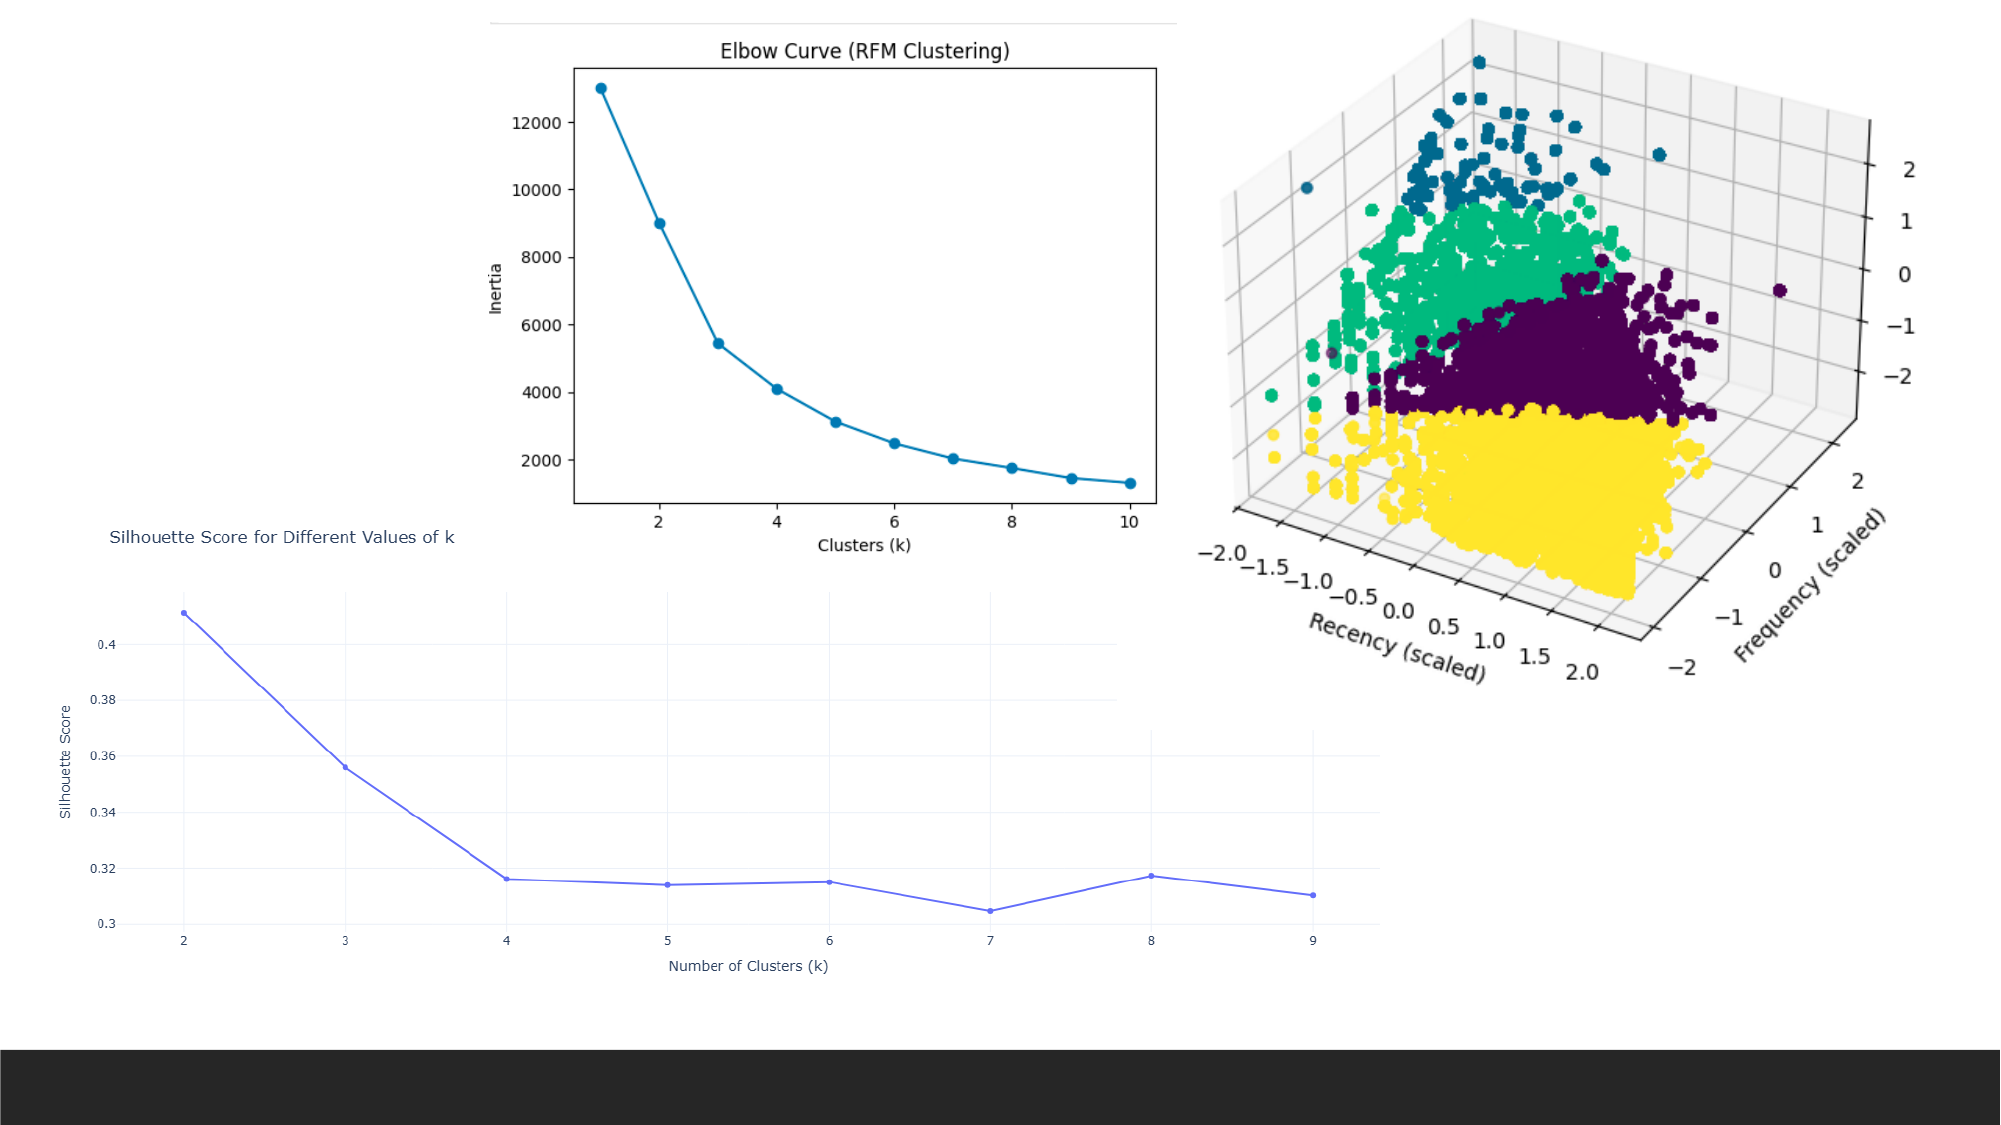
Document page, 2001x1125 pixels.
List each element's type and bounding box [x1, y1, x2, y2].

picture [37, 0, 2000, 1011]
